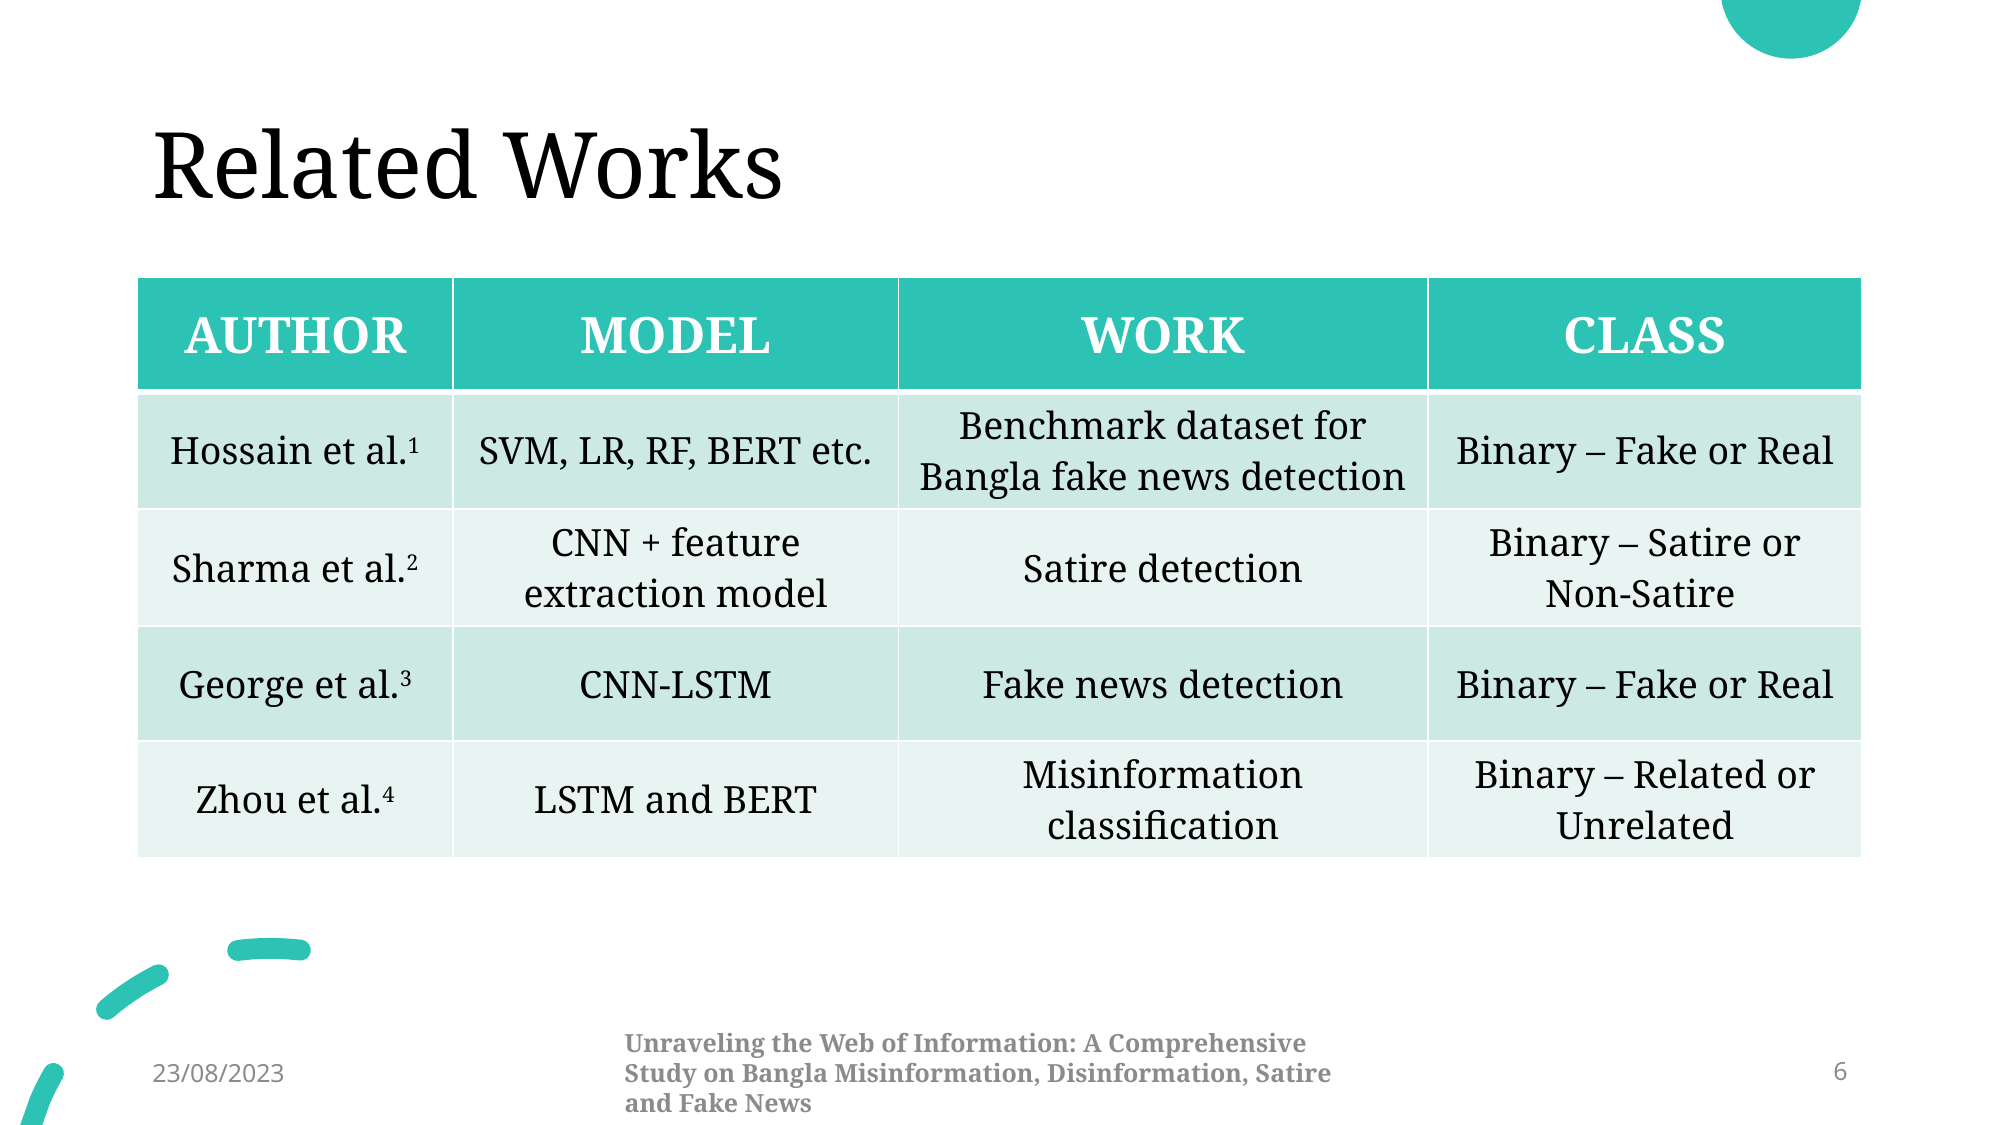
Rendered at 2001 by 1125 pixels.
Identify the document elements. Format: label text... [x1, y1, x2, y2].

table_cell Sharma et al.2 [138, 510, 452, 625]
table_cell CNN + feature extraction model [454, 510, 898, 625]
table_cell Zhou et al.4 [138, 742, 452, 857]
table_cell Binary – Satire or Non-Satire [1429, 510, 1861, 625]
table_cell Satire detection [899, 510, 1427, 625]
table_cell SVM, LR, RF, BERT etc. [454, 395, 898, 508]
table_cell Binary – Fake or Real [1429, 627, 1861, 740]
table_cell CNN-LSTM [454, 627, 898, 740]
table_cell Binary – Fake or Real [1429, 395, 1861, 508]
footer Unraveling the Web of Information: A Comprehensive Study on Bangla Misinformation, Disinformation, Satire and Fake News [609, 1042, 1391, 1103]
table_cell Hossain et al.1 [138, 395, 452, 508]
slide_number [137, 1042, 588, 1103]
table_header AUTHOR [138, 278, 452, 389]
table_header MODEL [454, 278, 898, 389]
table_cell Binary – Related or Unrelated [1429, 742, 1861, 857]
table_cell Misinformation classification [899, 742, 1427, 857]
slide_number 6 [1412, 1042, 1863, 1103]
table_cell Benchmark dataset for Bangla fake news detection [899, 395, 1427, 508]
table_header WORK [899, 278, 1427, 389]
table_cell George et al.3 [138, 627, 452, 740]
table_cell LSTM and BERT [454, 742, 898, 857]
table_header CLASS [1429, 278, 1861, 389]
table_cell Fake news detection [899, 627, 1427, 740]
title Related Works [137, 59, 1863, 276]
